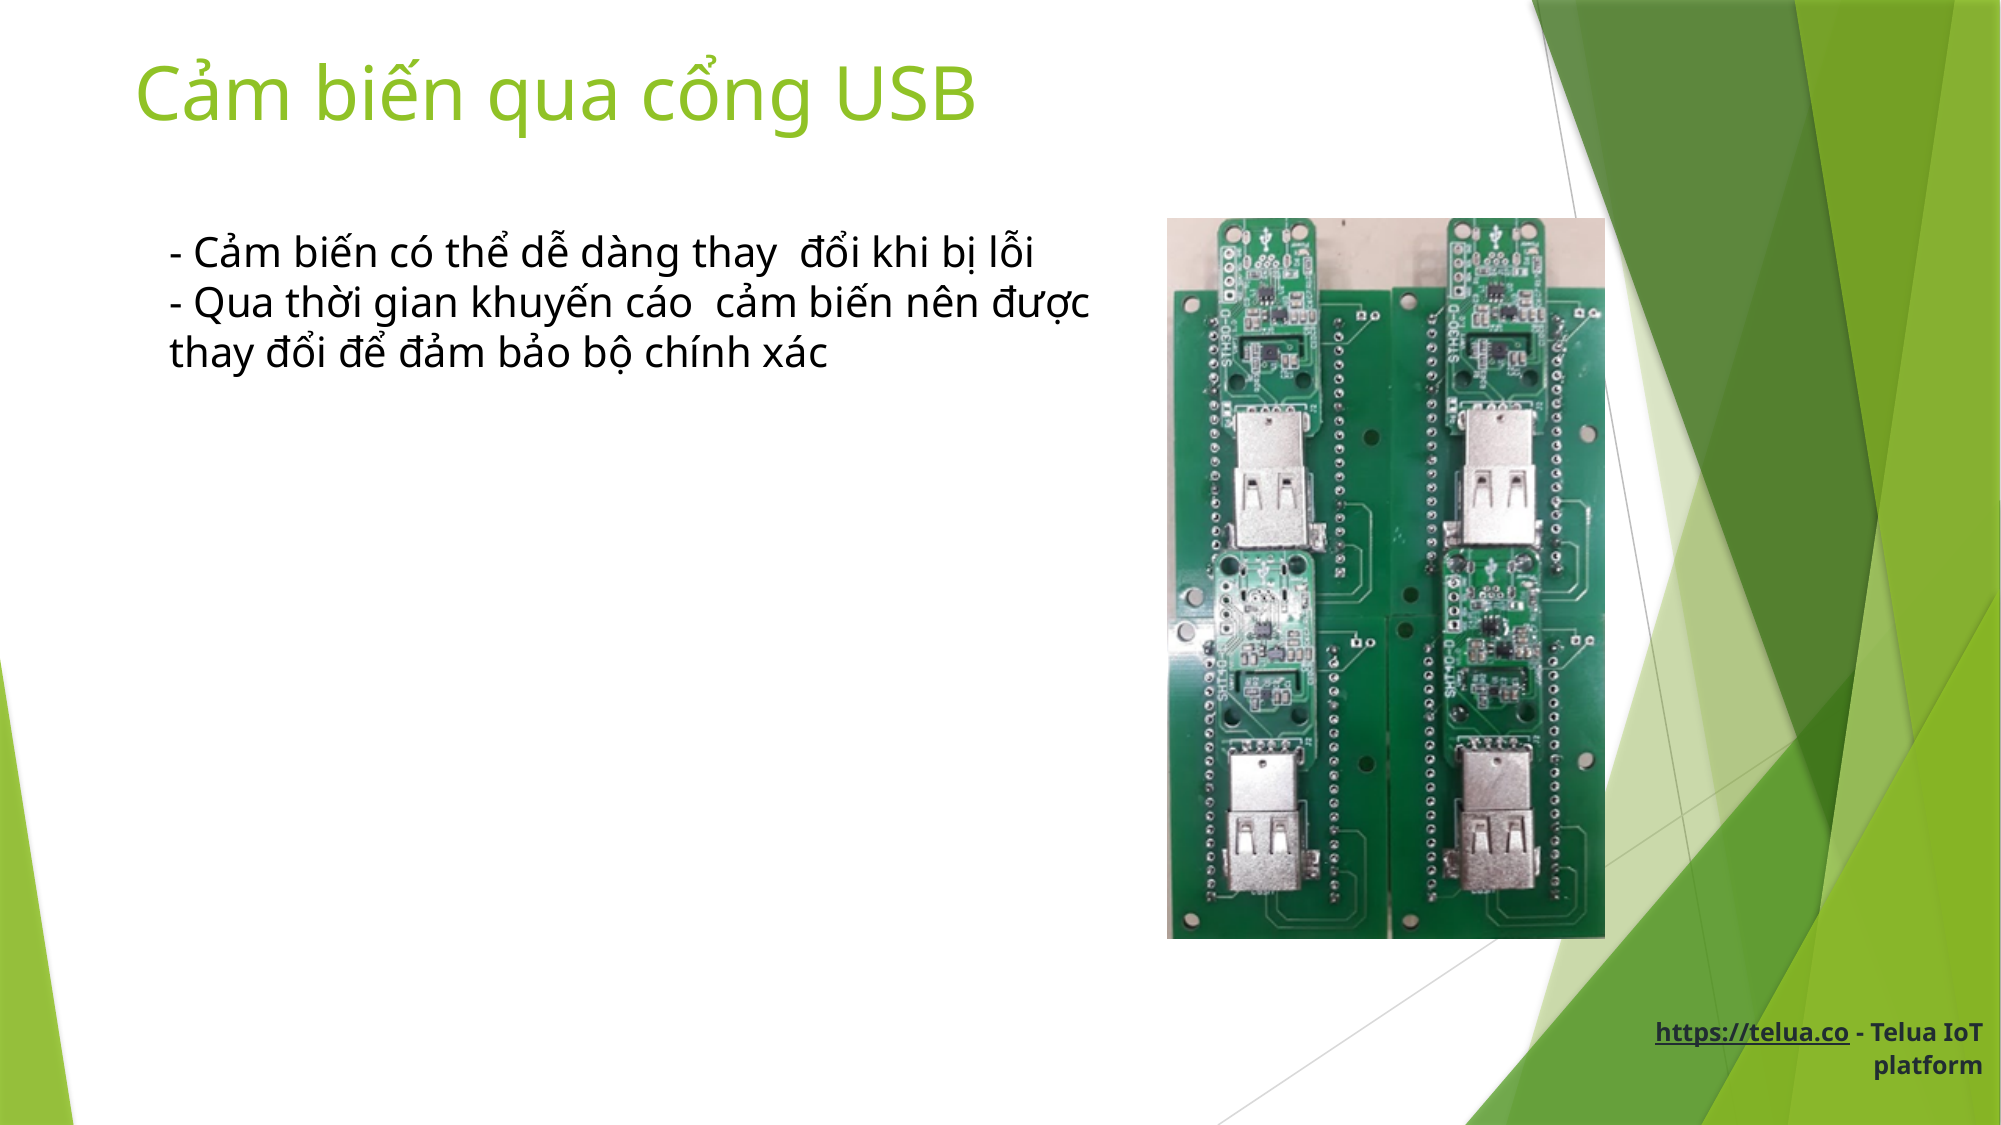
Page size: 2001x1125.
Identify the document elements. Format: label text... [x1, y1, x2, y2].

text_box Cảm biến qua cổng USB [119, 37, 1530, 177]
title - Cảm biến có thể dễ dàng thay đổi khi bị lỗi - Qua thời gian khuyến cáo cảm biến nên được thay đổi để đảm bảo bộ chính xác [154, 218, 1109, 956]
text_box https://telua.co - Telua IoT platform [1529, 1024, 1999, 1088]
picture [1166, 217, 1606, 940]
